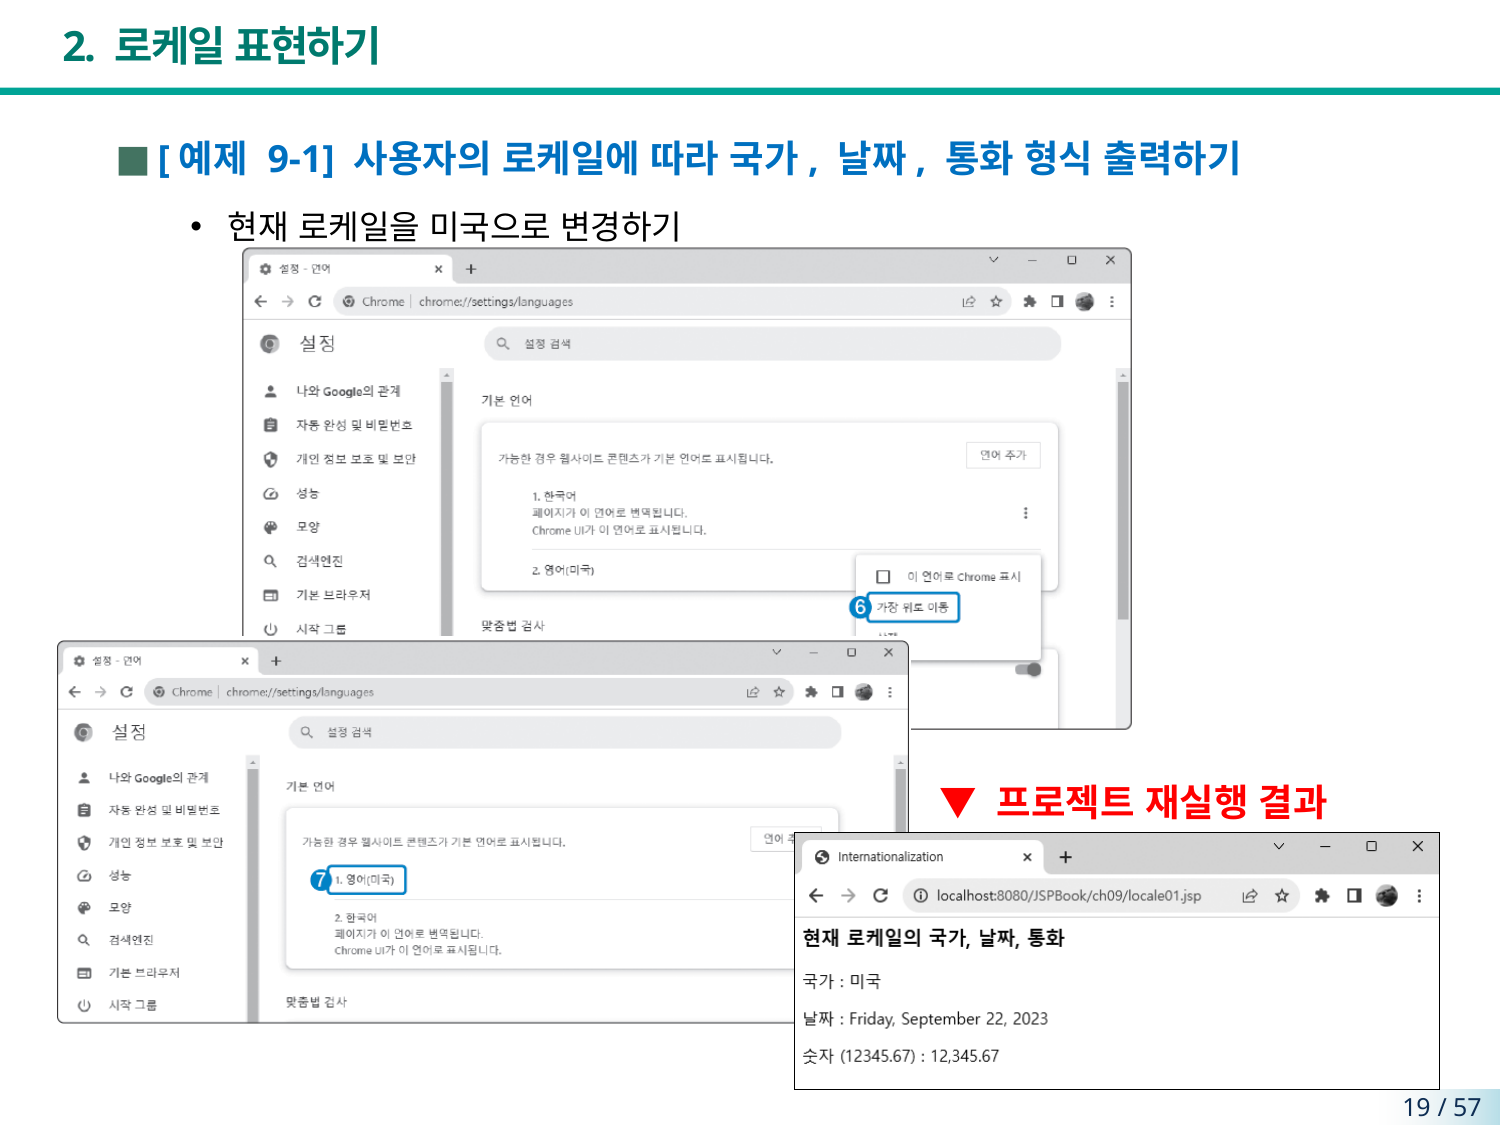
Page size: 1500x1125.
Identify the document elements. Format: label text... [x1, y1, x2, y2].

list [예제 9-1] 사용자의 로케일에 따라 국가, 날짜, 통화 형식 출력하기 현재 로케일을 미국으로 변경하기 [100, 127, 1459, 1050]
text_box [53, 244, 1135, 1029]
title 2. 로케일 표현하기 [47, 5, 1325, 84]
text_box ▼ 프로젝트 재실행 결과 [1140, 771, 1344, 830]
picture [794, 831, 1440, 1090]
